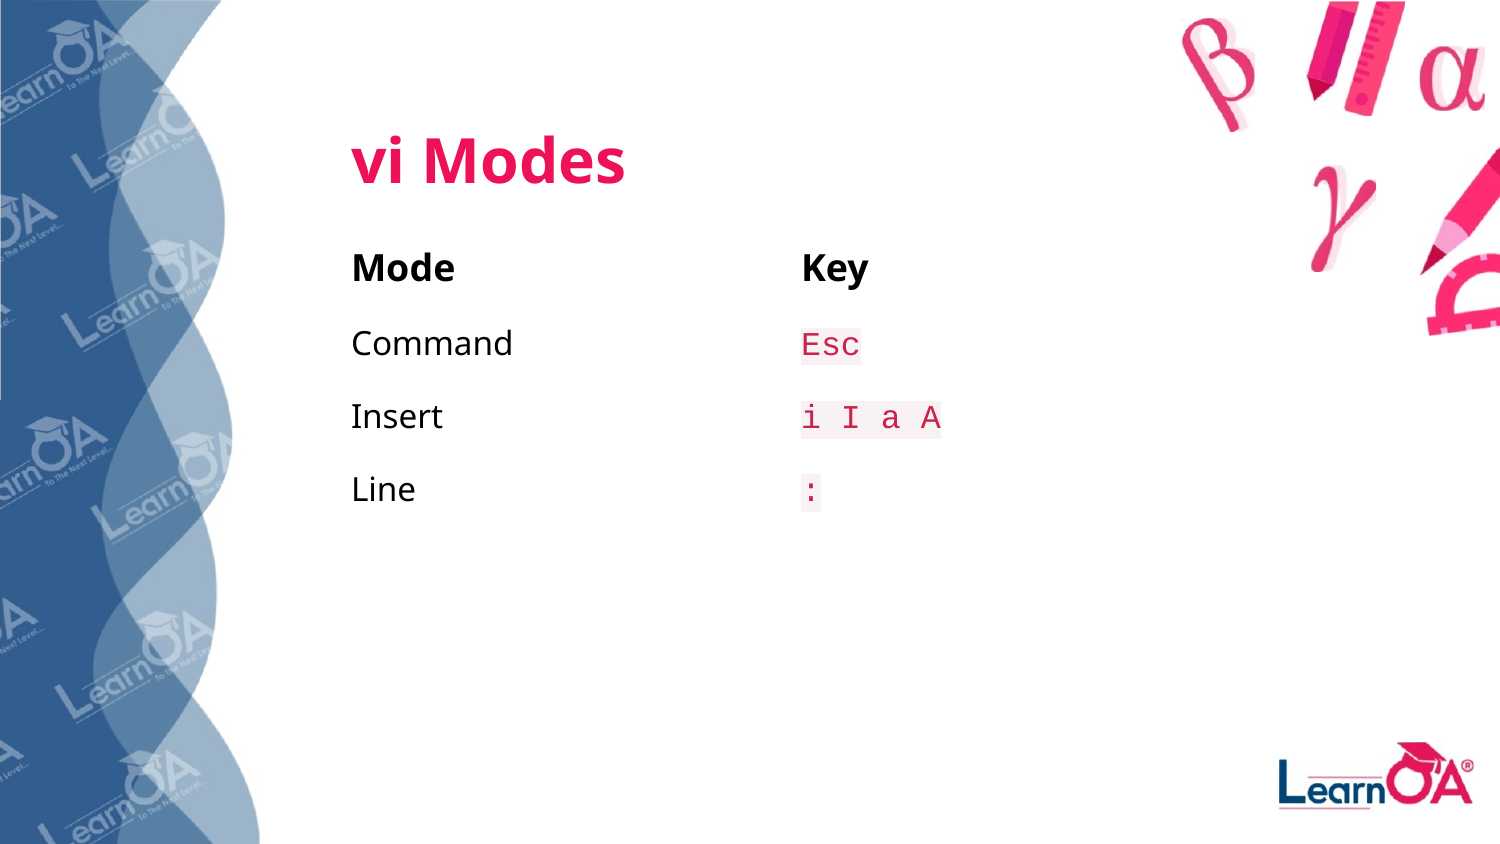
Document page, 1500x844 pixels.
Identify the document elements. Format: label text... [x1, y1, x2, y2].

picture [0, 0, 261, 844]
picture [1277, 742, 1474, 811]
title vi Modes [336, 106, 764, 199]
list Mode Key Command Esc Insert i I a A Line : [336, 228, 1300, 667]
picture [1419, 146, 1500, 336]
picture [1310, 165, 1377, 272]
picture [1306, 1, 1405, 116]
picture [1419, 46, 1485, 111]
picture [1181, 18, 1255, 132]
